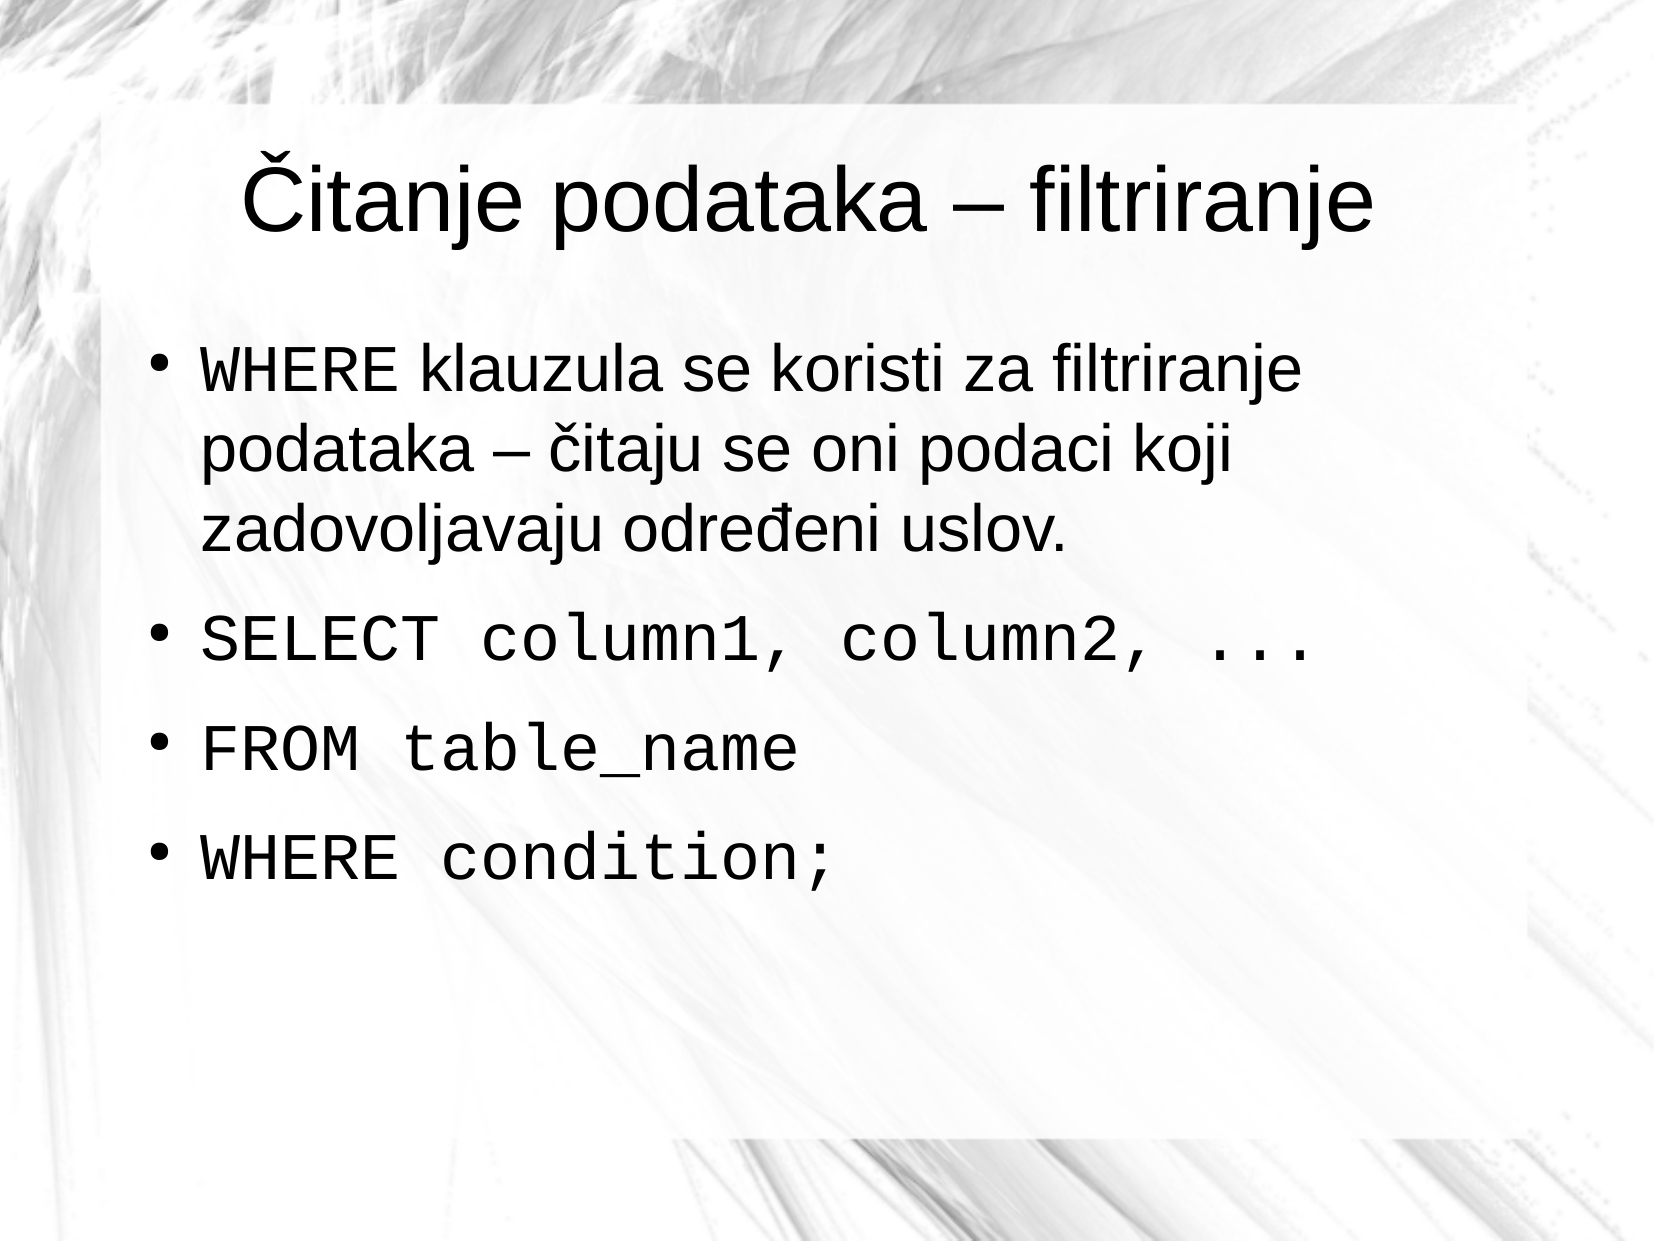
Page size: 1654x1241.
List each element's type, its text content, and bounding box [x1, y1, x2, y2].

title Čitanje podataka – filtriranje [82, 90, 1536, 298]
picture [0, 0, 1654, 1241]
list WHERE klauzula se koristi za filtriranje podataka – čitaju se oni podaci koji zadovoljavaju određeni uslov. SELECT column1, column2, ... FROM table_name WHERE condition; [129, 324, 1489, 975]
